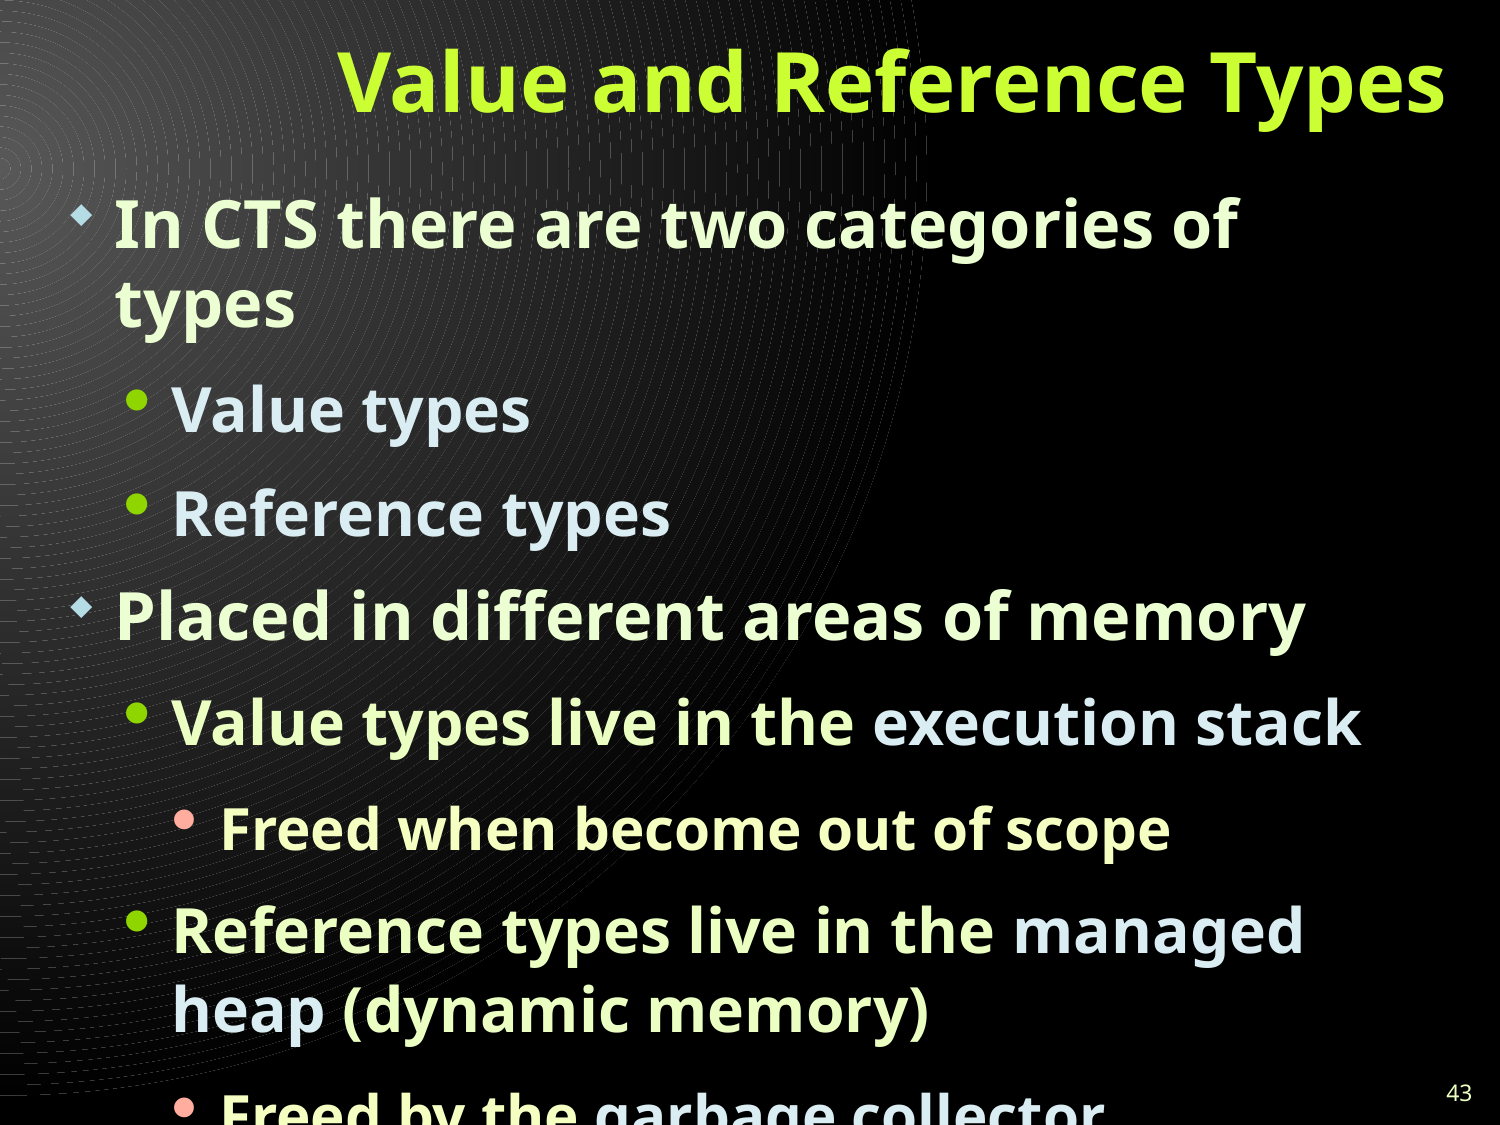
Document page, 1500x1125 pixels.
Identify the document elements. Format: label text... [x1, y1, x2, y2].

title Value and Reference Types [300, 12, 1463, 163]
list In CTS there are two categories of types Value types Reference types Placed in different areas of memory Value types live in the execution stack Freed when become out of scope Reference types live in the managed heap (dynamic memory) Freed by the garbage collector [53, 174, 1447, 1078]
slide_number 43 [1412, 1074, 1488, 1113]
